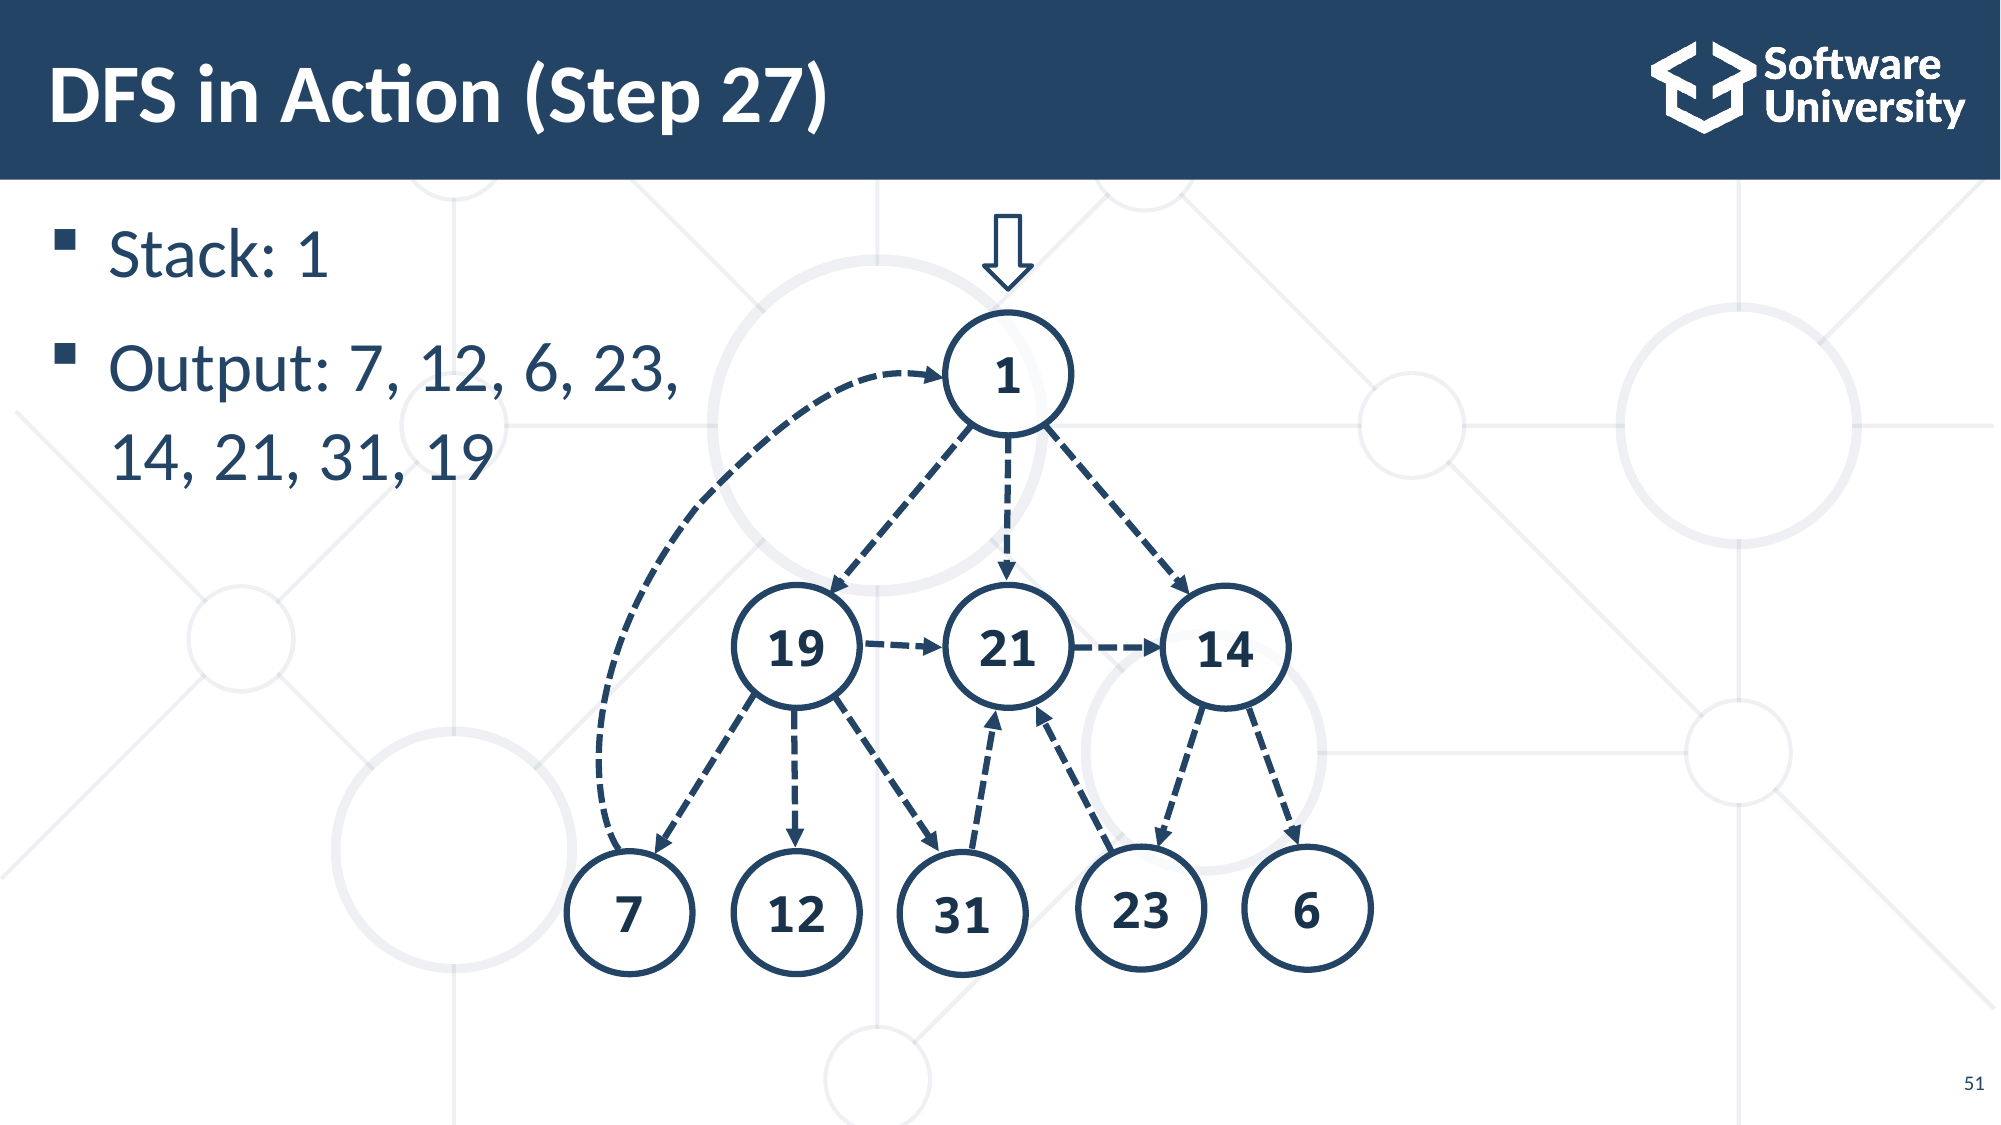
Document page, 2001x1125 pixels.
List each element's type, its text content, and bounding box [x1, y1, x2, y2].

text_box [566, 312, 1372, 976]
picture [1651, 41, 1966, 134]
title DFS in Action (Step 27) [31, 16, 1625, 162]
text_box [981, 213, 1035, 292]
slide_number 51 [1929, 1070, 2000, 1103]
list Stack: 1 Output: 7, 12, 6, 23, 14, 21, 31, 19 [31, 196, 1970, 1104]
